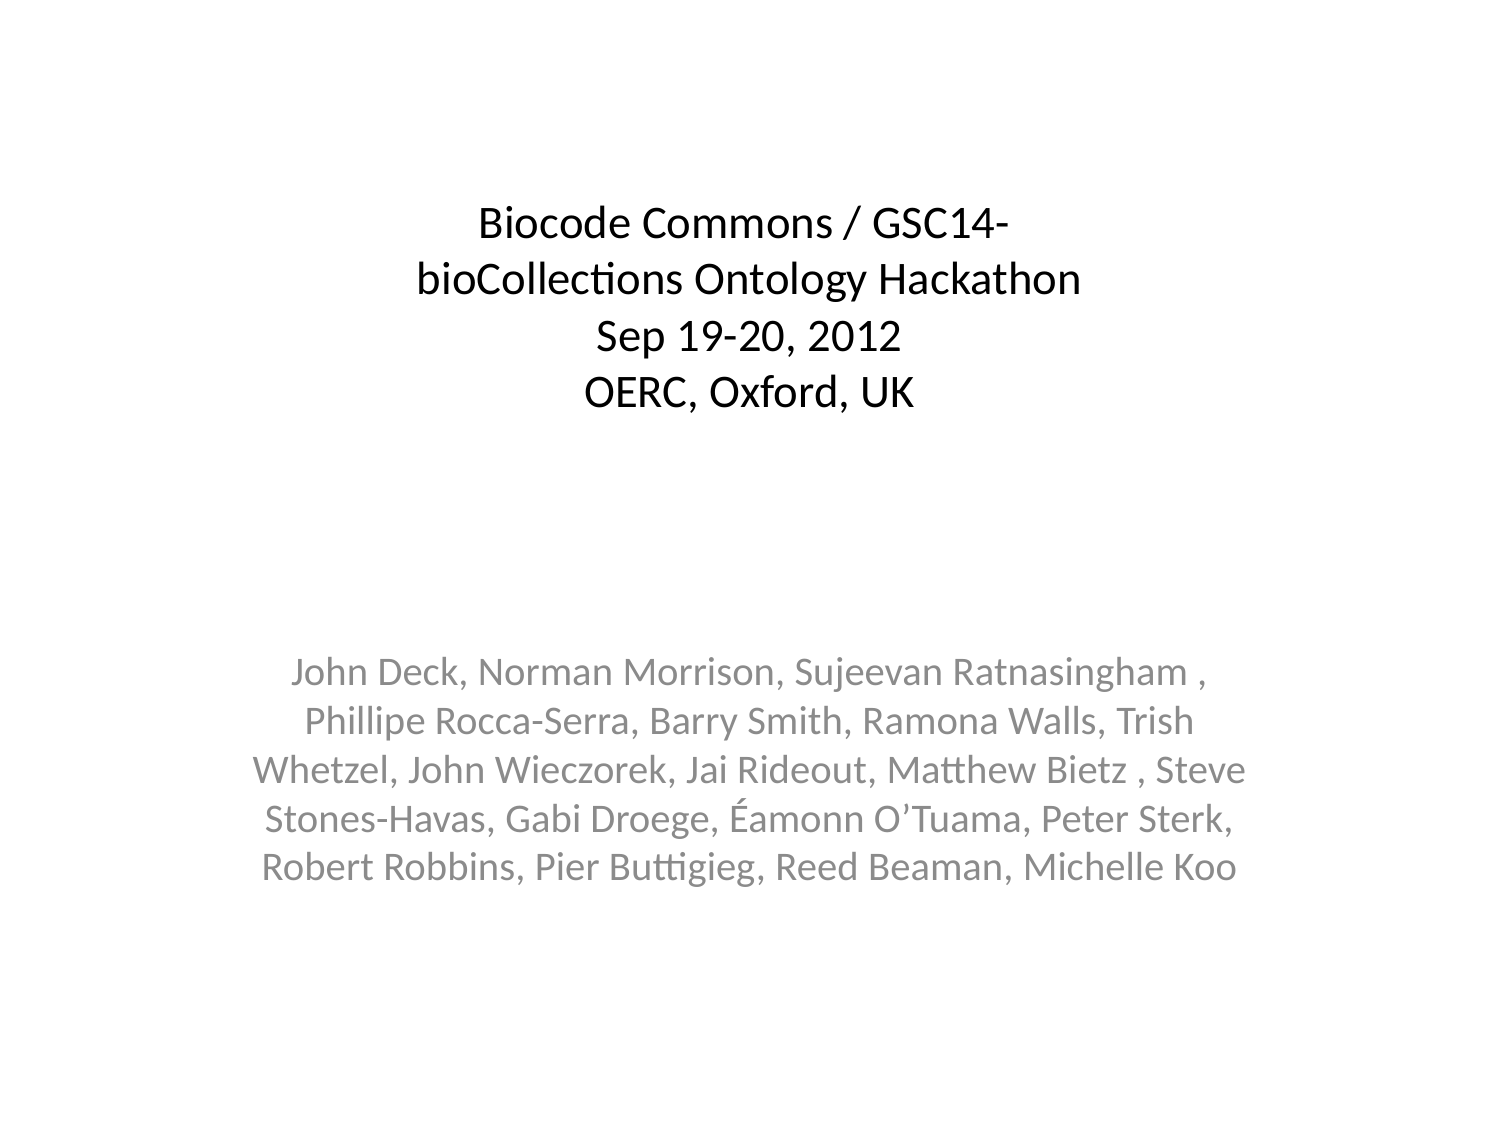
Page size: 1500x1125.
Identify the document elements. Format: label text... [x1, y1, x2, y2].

title Biocode Commons / GSC14- bioCollections Ontology Hackathon Sep 19-20, 2012 OERC, Oxford, UK [112, 183, 1388, 425]
subtitle John Deck, Norman Morrison, Sujeevan Ratnasingham , Phillipe Rocca-Serra, Barry Smith, Ramona Walls, Trish Whetzel, John Wieczorek, Jai Rideout, Matthew Bietz , Steve Stones-Havas, Gabi Droege, Éamonn O’Tuama, Peter Sterk, Robert Robbins, Pier Buttigieg, Reed Beaman, Michelle Koo [225, 637, 1275, 925]
